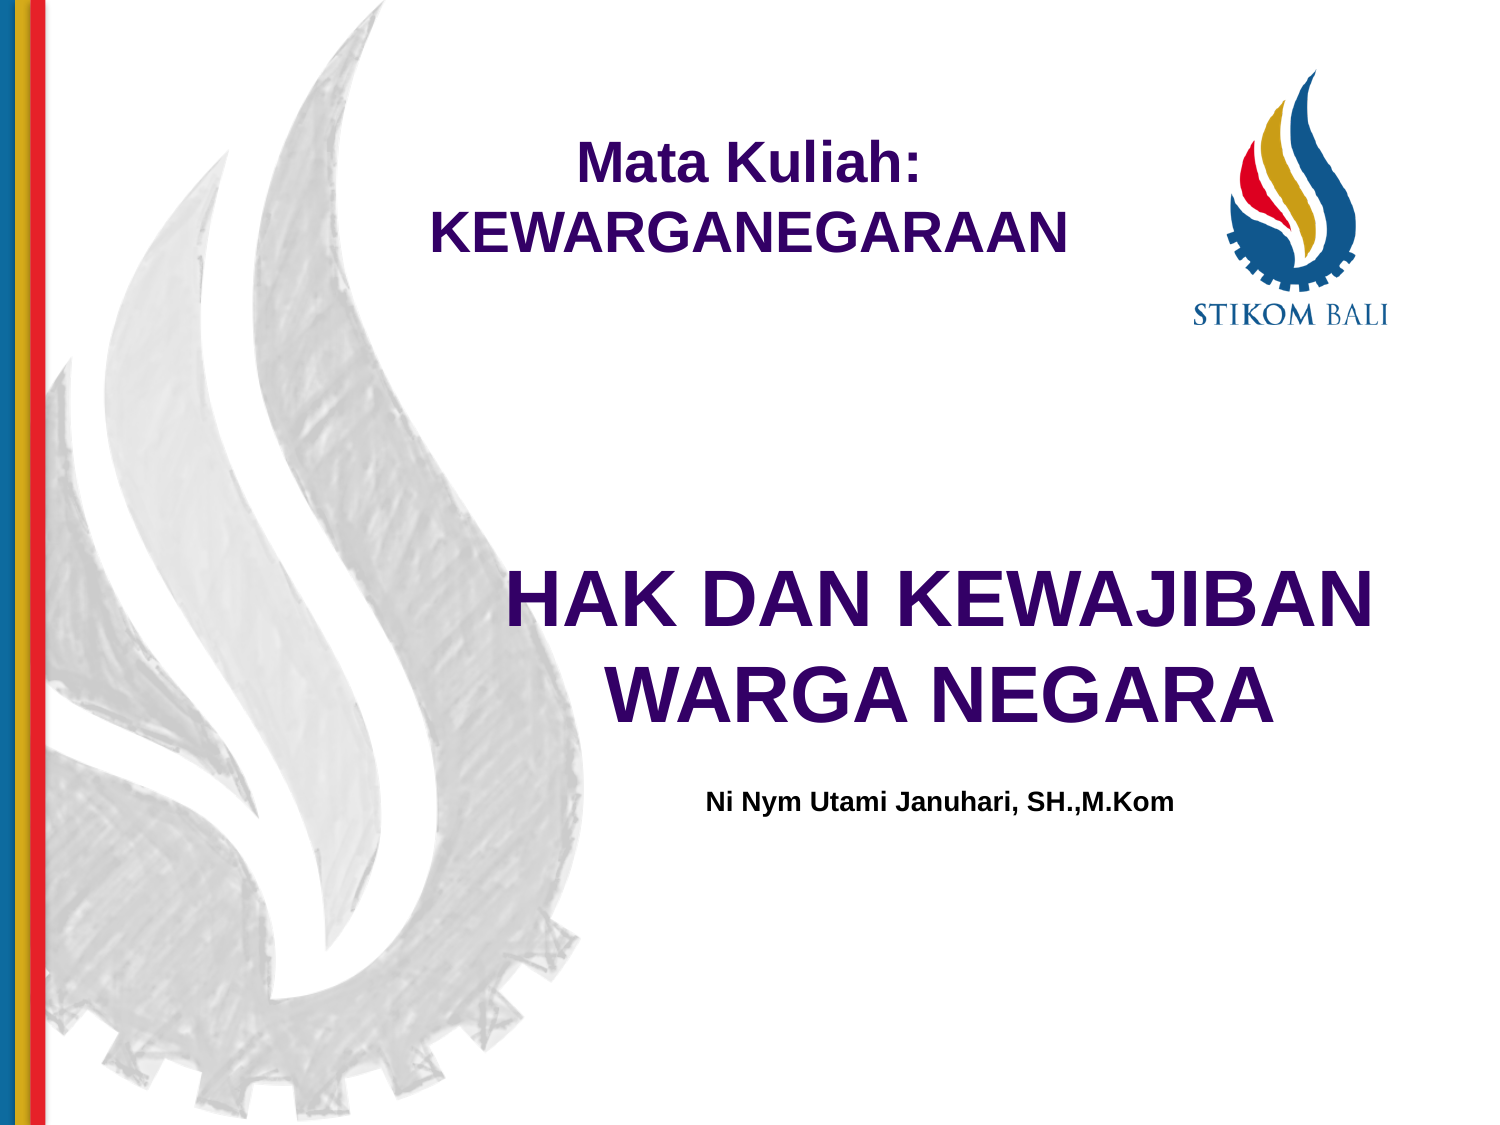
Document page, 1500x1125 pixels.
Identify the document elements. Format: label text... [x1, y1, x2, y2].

subtitle HAK DAN KEWAJIBAN WARGA NEGARA Ni Nym Utami Januhari, SH.,M.Kom [442, 538, 1438, 827]
picture [1194, 69, 1388, 325]
title Mata Kuliah: KEWARGANEGARAAN [360, 149, 1140, 350]
